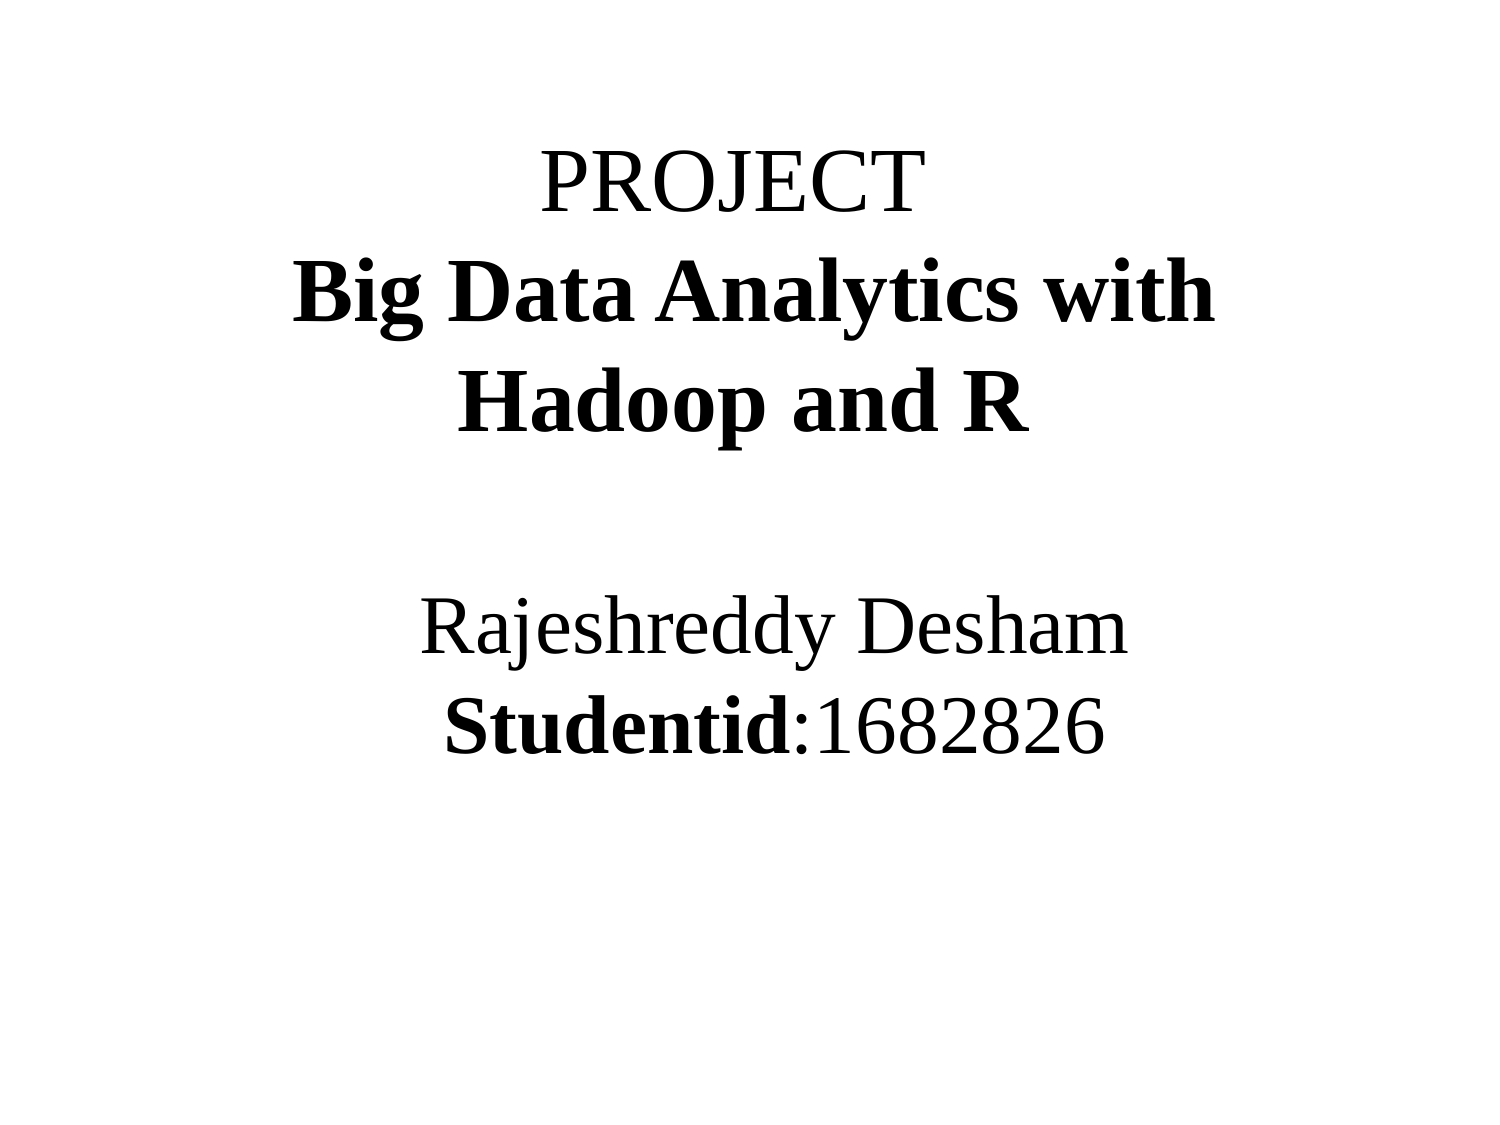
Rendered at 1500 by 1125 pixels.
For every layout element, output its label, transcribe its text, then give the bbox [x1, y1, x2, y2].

text_box PROJECT Big Data Analytics with Hadoop and R [174, 112, 1313, 458]
text_box Rajeshreddy Desham Studentid:1682826 [275, 562, 1275, 923]
